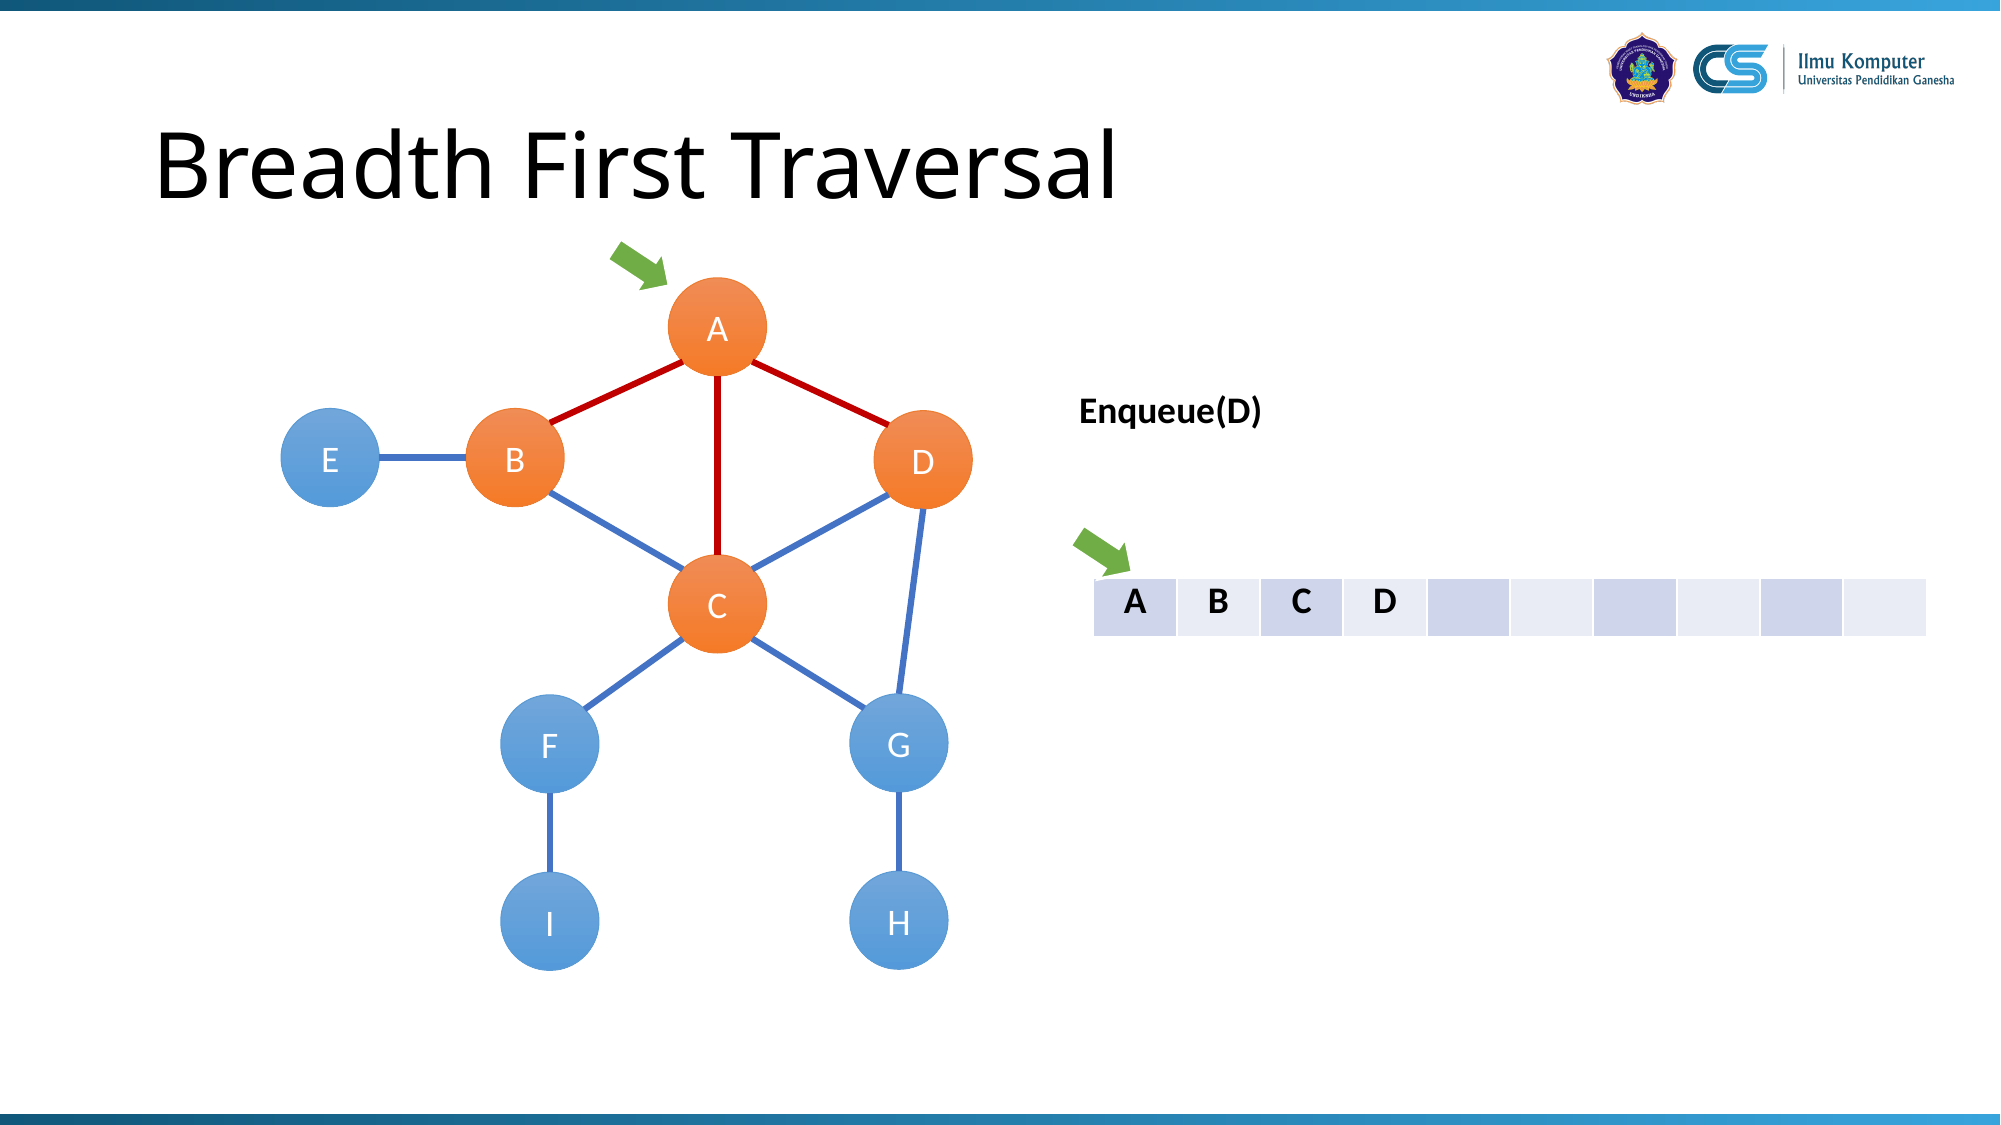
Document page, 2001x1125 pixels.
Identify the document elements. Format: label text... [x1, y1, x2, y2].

text_box A [667, 277, 768, 377]
table_header [1678, 579, 1759, 636]
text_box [549, 361, 683, 423]
text_box [605, 236, 672, 296]
text_box [0, 0, 2000, 11]
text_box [584, 638, 683, 710]
text_box F [500, 694, 600, 794]
text_box H [849, 870, 949, 970]
table_header A [1094, 579, 1176, 636]
title Breadth First Traversal [137, 59, 1863, 278]
text_box [0, 1113, 2000, 1125]
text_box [752, 361, 889, 426]
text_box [898, 508, 924, 694]
text_box E [280, 407, 380, 508]
table_header [1594, 579, 1676, 636]
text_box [1605, 32, 1954, 105]
table_header C [1261, 579, 1342, 636]
table_header [1428, 579, 1509, 636]
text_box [752, 494, 889, 570]
table_header [1511, 579, 1592, 636]
table_header [1844, 579, 1926, 636]
table_header B [1178, 579, 1259, 636]
text_box D [873, 410, 973, 510]
text_box C [667, 554, 768, 654]
text_box [1068, 523, 1135, 582]
text_box B [465, 407, 565, 508]
text_box G [849, 693, 949, 793]
table_header D [1344, 579, 1426, 636]
text_box I [500, 871, 600, 971]
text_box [549, 492, 683, 570]
table_header [1761, 579, 1842, 636]
text_box Enqueue(D) [1064, 379, 1278, 439]
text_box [752, 638, 865, 709]
